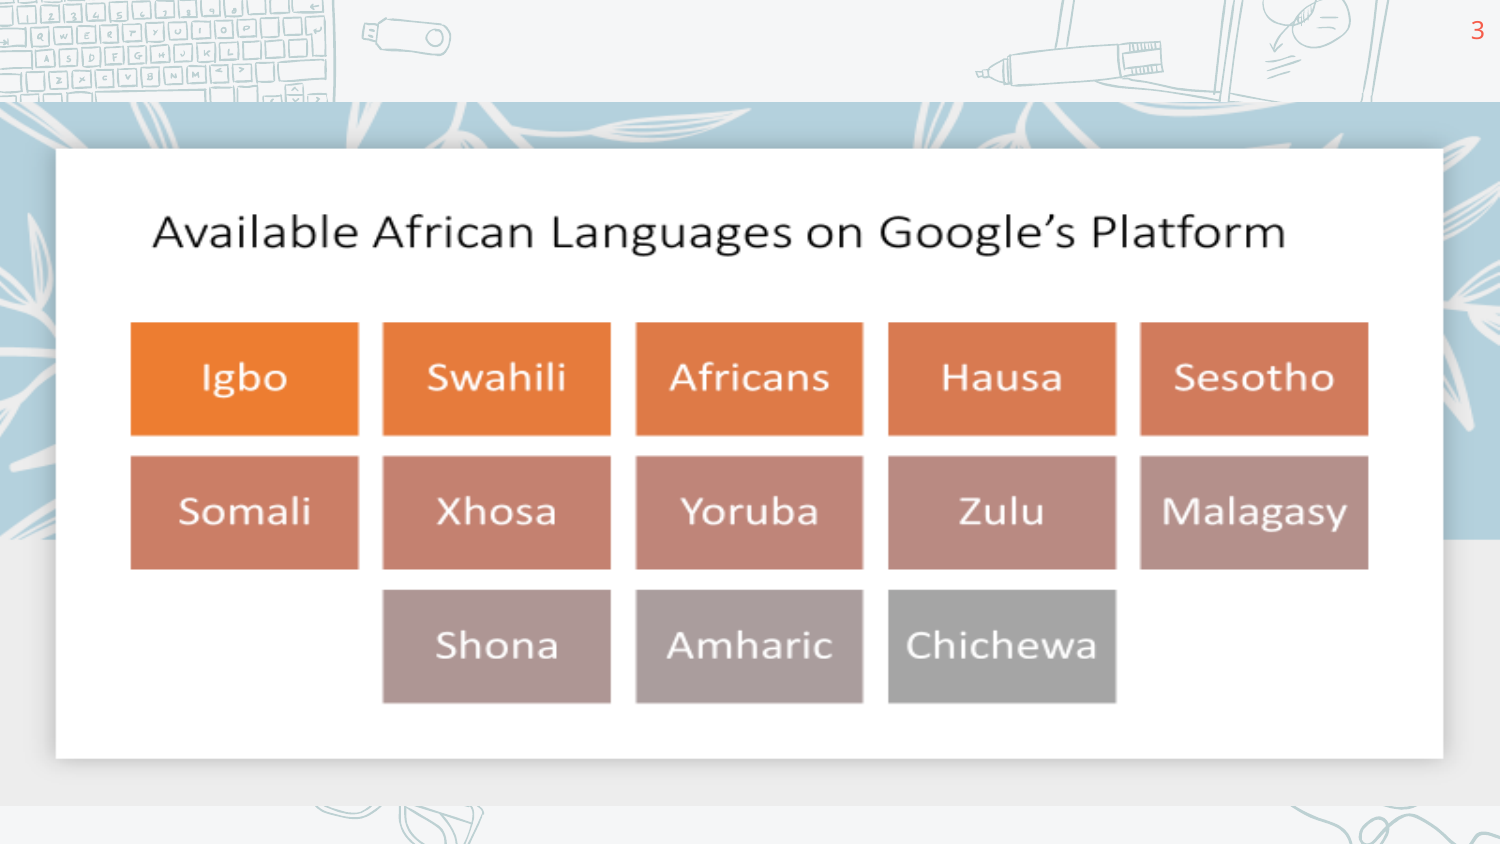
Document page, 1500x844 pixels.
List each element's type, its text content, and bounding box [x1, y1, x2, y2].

slide_number ‹#› [1435, 0, 1500, 53]
picture [0, 101, 1500, 806]
